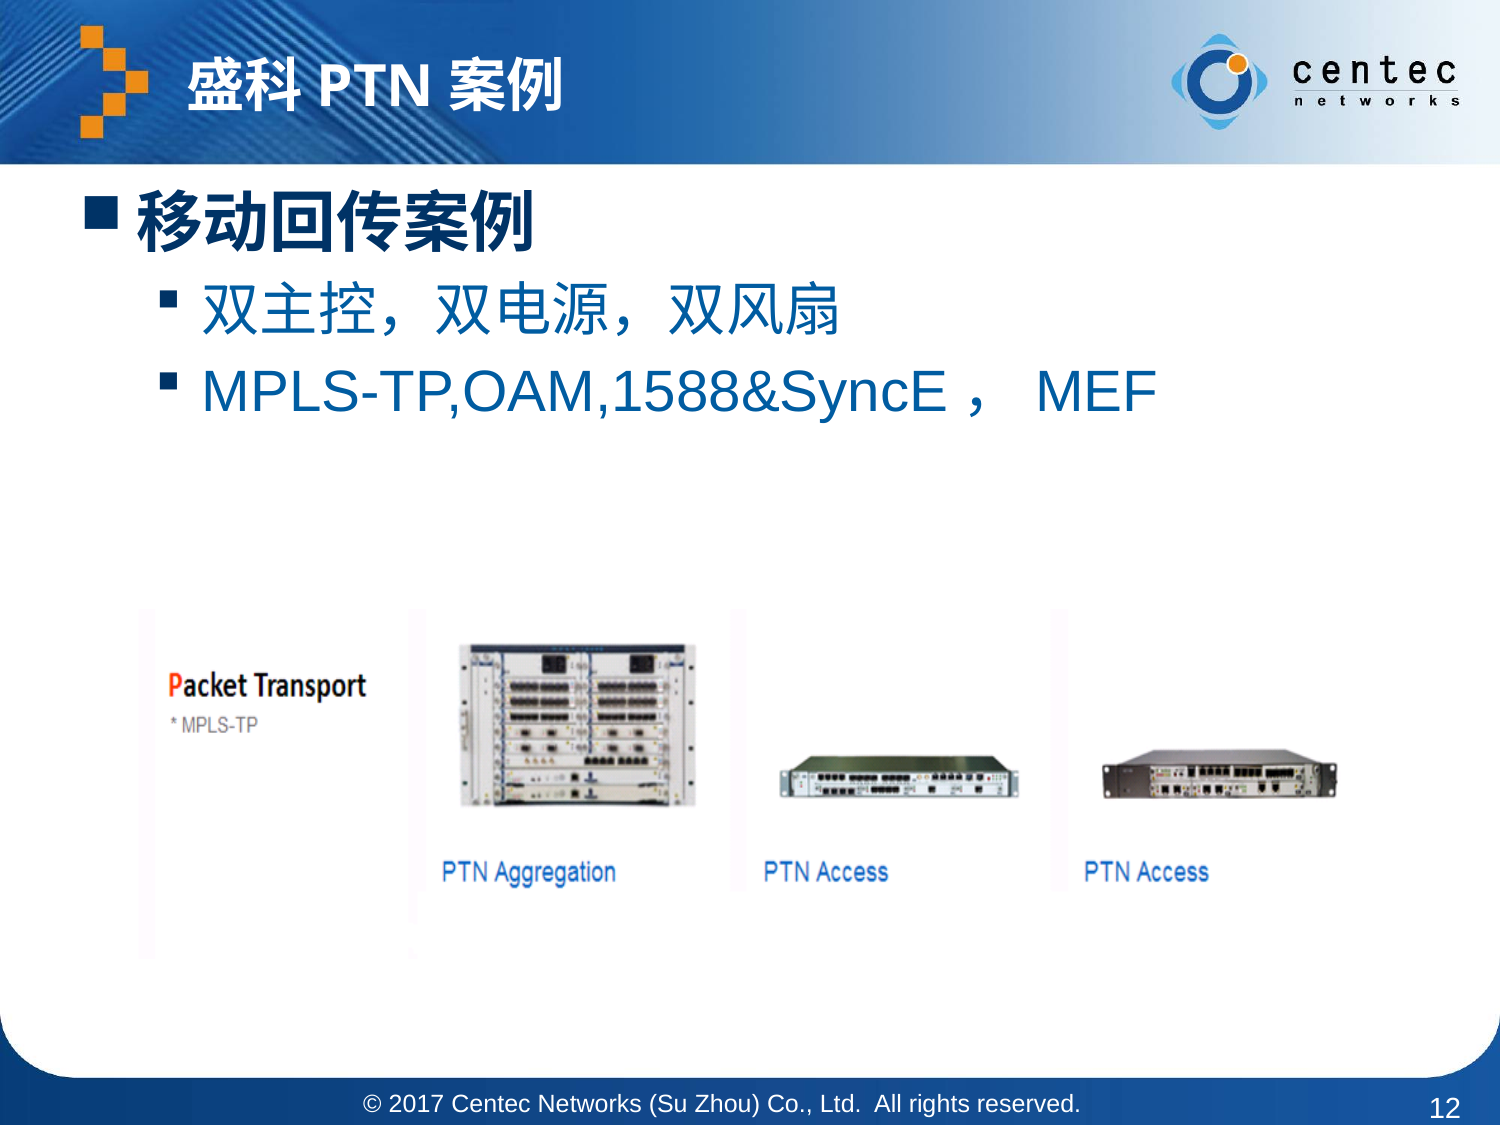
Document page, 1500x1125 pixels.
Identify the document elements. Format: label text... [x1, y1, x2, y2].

list 移动回传案例 双主控，双电源，双风扇 MPLS-TP,OAM,1588&SyncE，MEF [64, 172, 1416, 1059]
picture [0, 0, 1500, 1125]
title 盛科PTN案例 [170, 39, 1460, 126]
footer © 2017 Centec Networks (Su Zhou) Co., Ltd. All rights reserved. [241, 1082, 1211, 1125]
slide_number 12 [1340, 1082, 1477, 1125]
